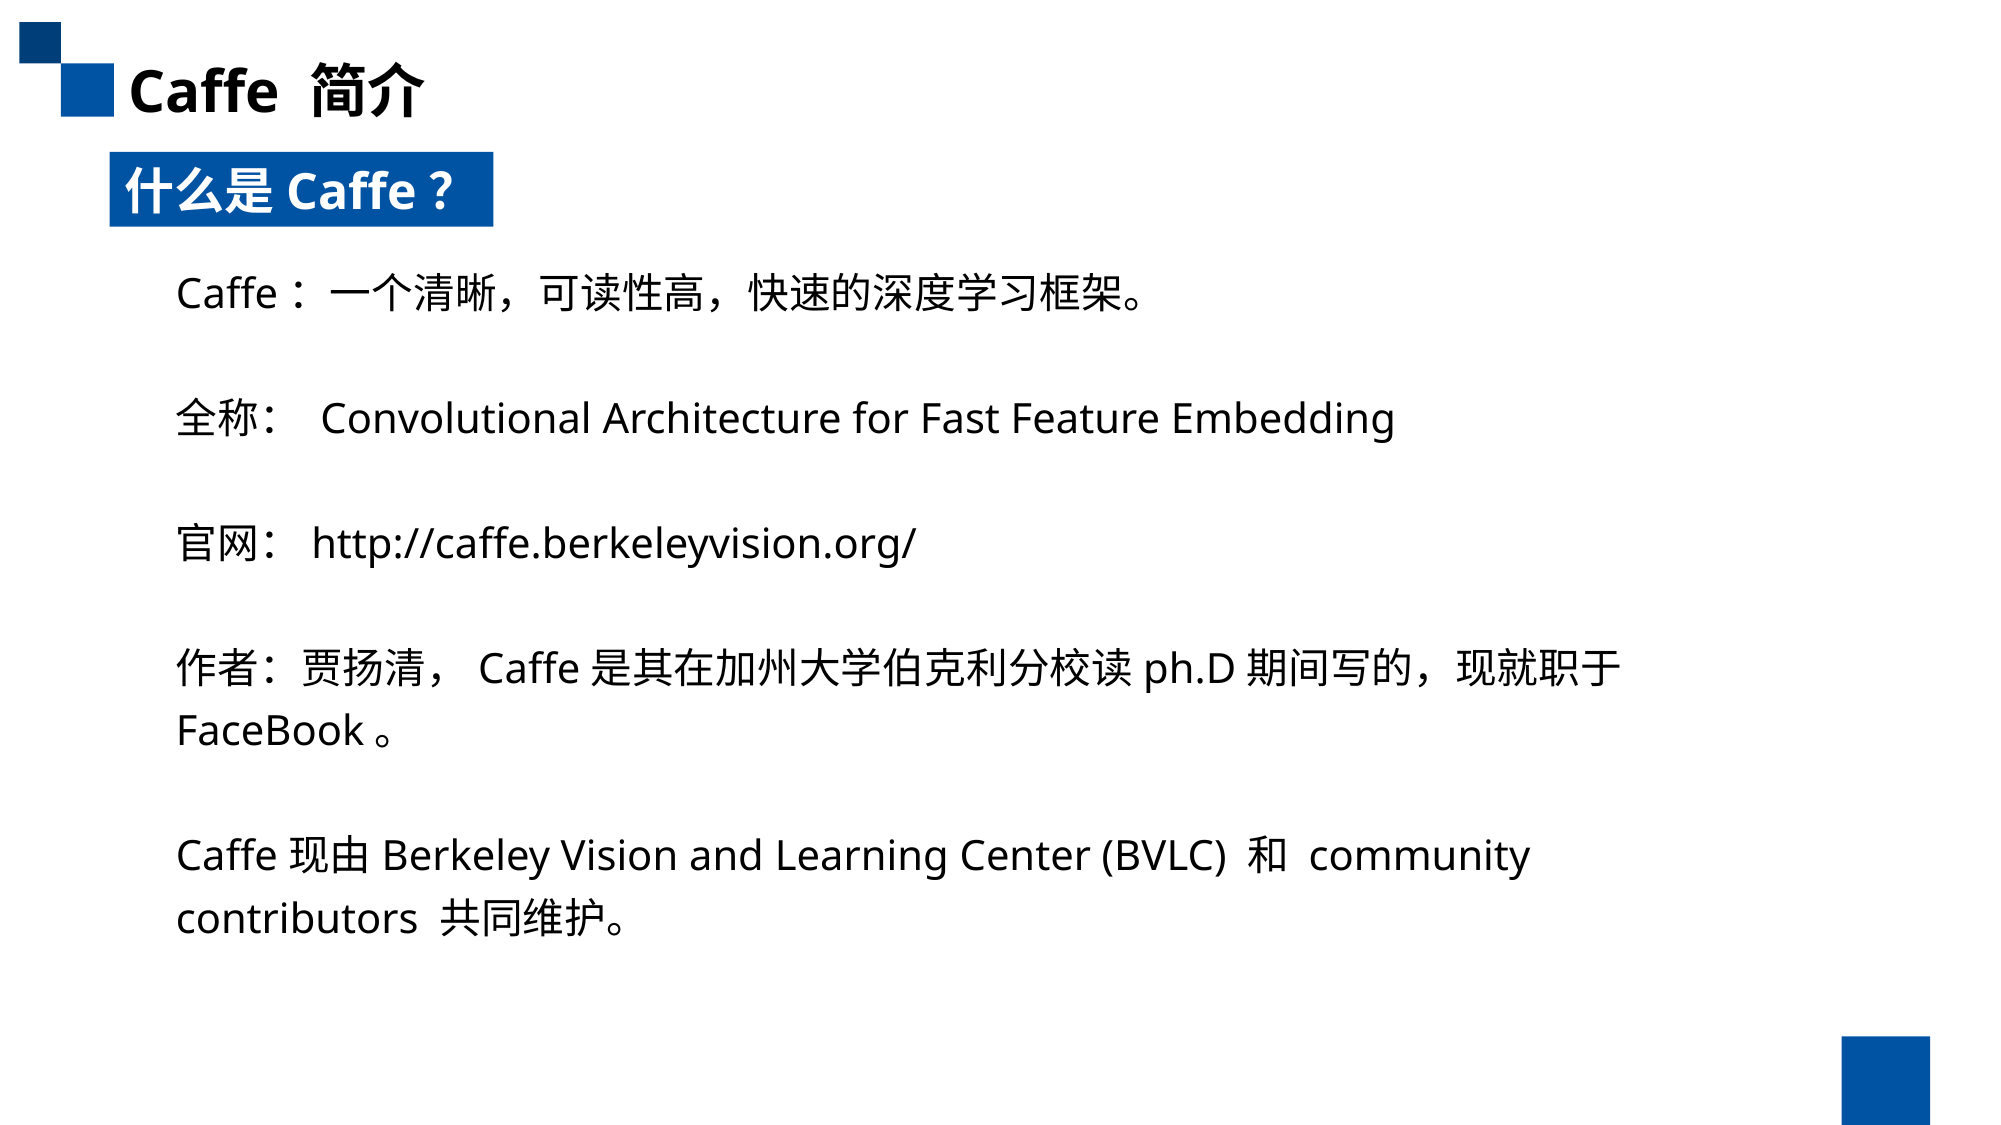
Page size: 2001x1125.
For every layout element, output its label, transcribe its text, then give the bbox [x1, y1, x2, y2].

slide_number [1771, 1050, 2000, 1111]
text_box Caffe：一个清晰，可读性高，快速的深度学习框架。 全称： Convolutional Architecture for Fast Feature Embedding 官网：http://caffe.berkeleyvision.org/ 作者：贾扬清，Caffe是其在加州大学伯克利分校读ph.D期间写的，现就职于FaceBook。 Caffe现由Berkeley Vision and Learning Center (BVLC) 和 community contributors 共同维护。 [161, 246, 1705, 1074]
text_box 什么是Caffe？ [109, 151, 494, 227]
text_box Caffe 简介 [113, 47, 1000, 132]
